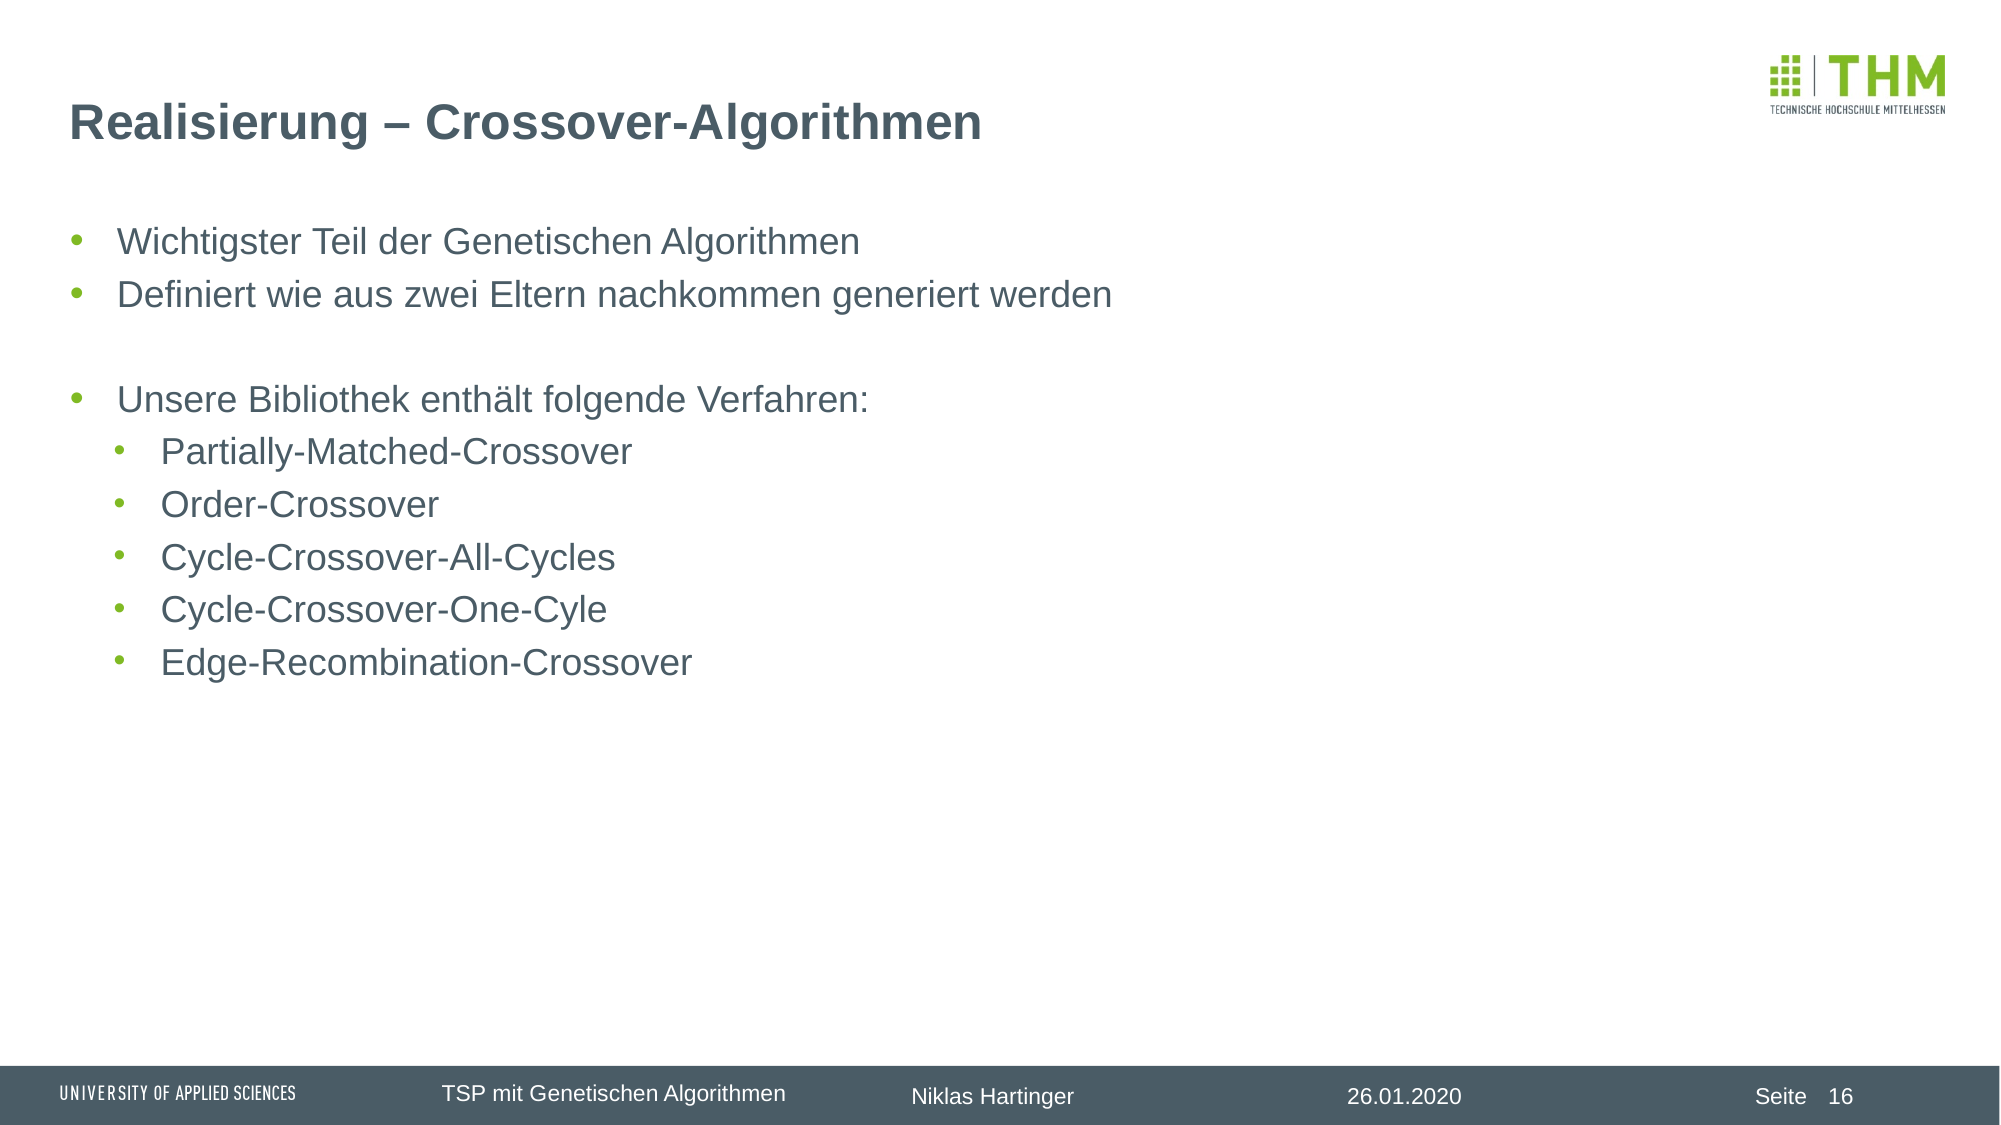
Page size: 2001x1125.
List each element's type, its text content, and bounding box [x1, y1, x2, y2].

title Realisierung – Crossover-Algorithmen [54, 82, 1708, 206]
list Wichtigster Teil der Genetischen Algorithmen Definiert wie aus zwei Eltern nachkommen generiert werden Unsere Bibliothek enthält folgende Verfahren: Partially-Matched-Crossover Order-Crossover Cycle-Crossover-All-Cycles Cycle-Crossover-One-Cyle Edge-Recombination-Crossover [54, 210, 1940, 1034]
picture [1770, 55, 1945, 114]
picture [59, 1082, 296, 1104]
